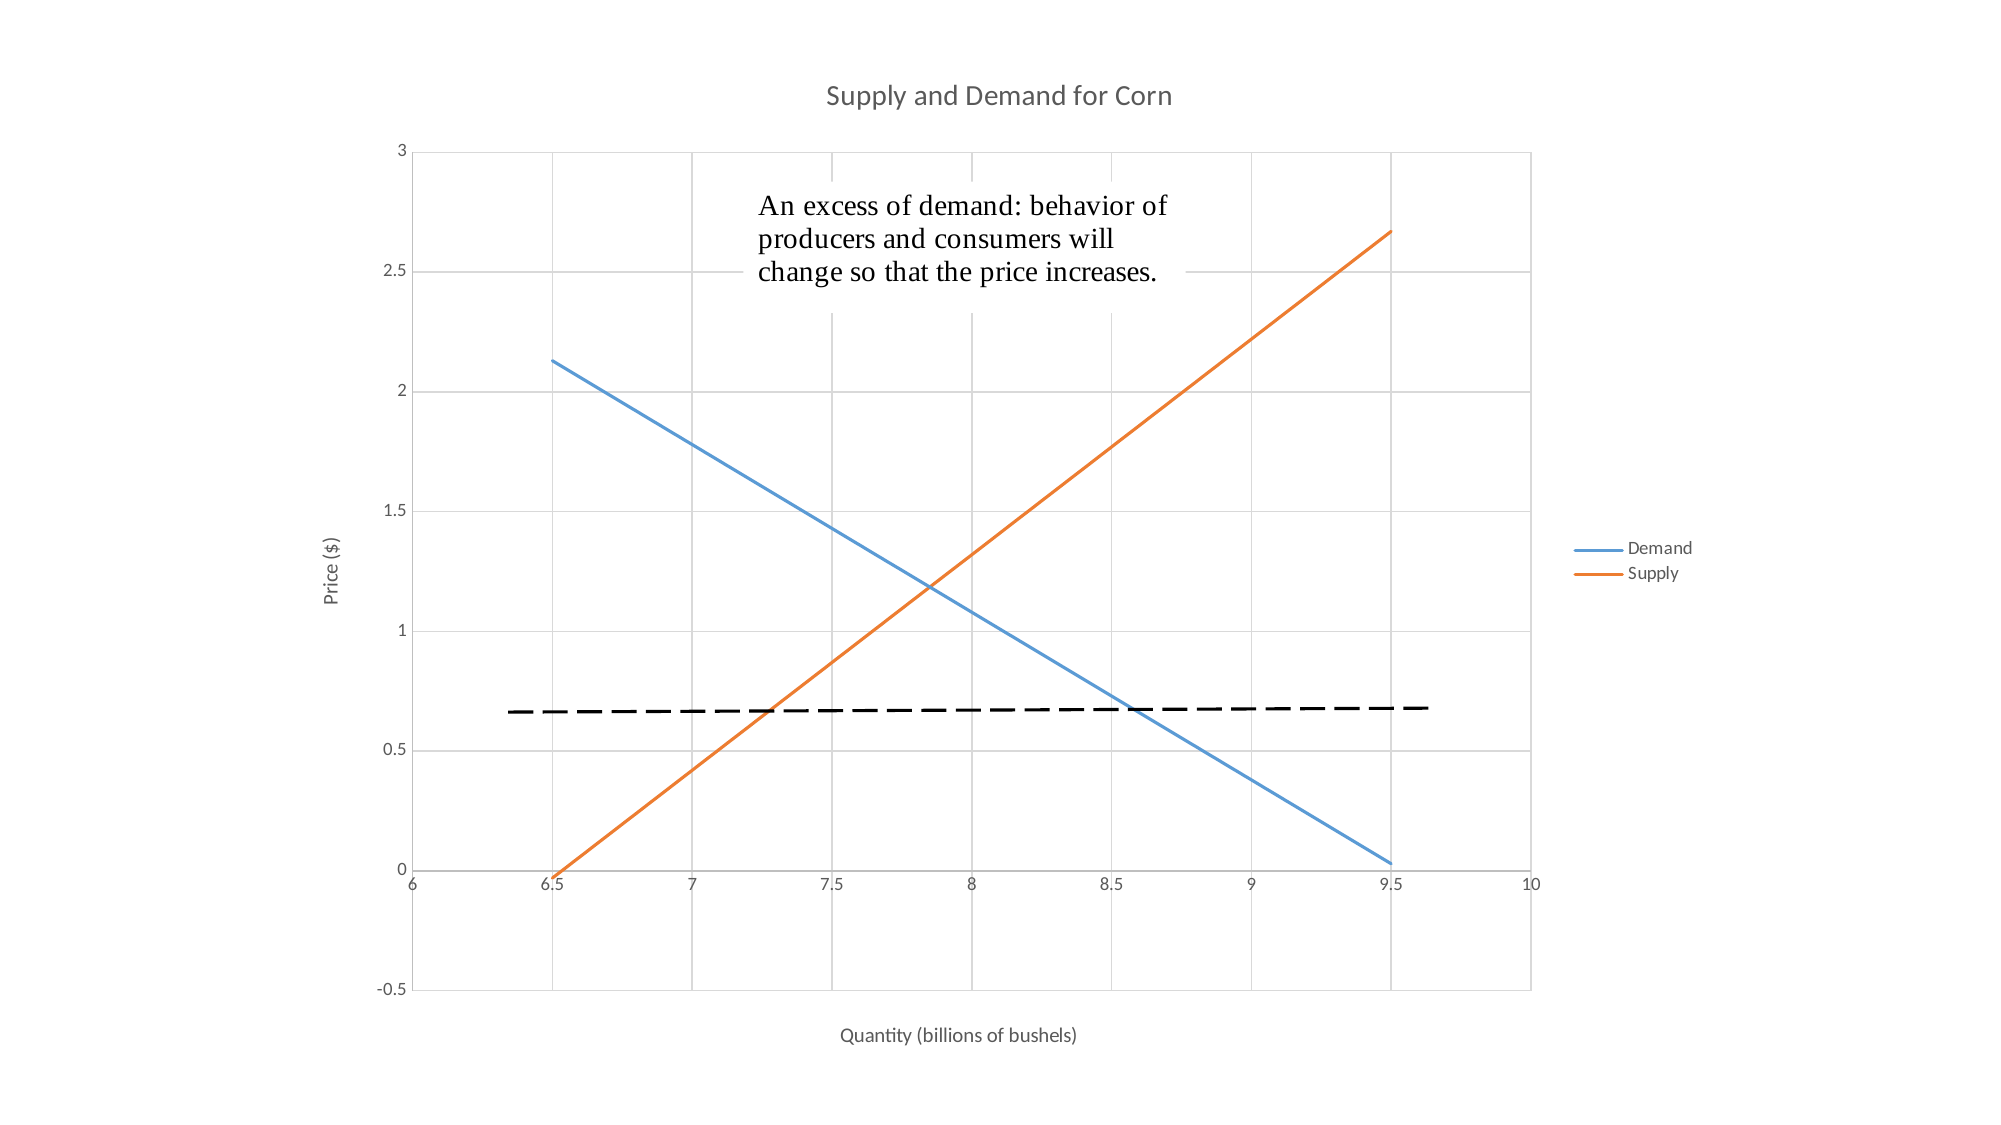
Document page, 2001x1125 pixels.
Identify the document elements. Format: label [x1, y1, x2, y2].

chart [288, 46, 1711, 1079]
